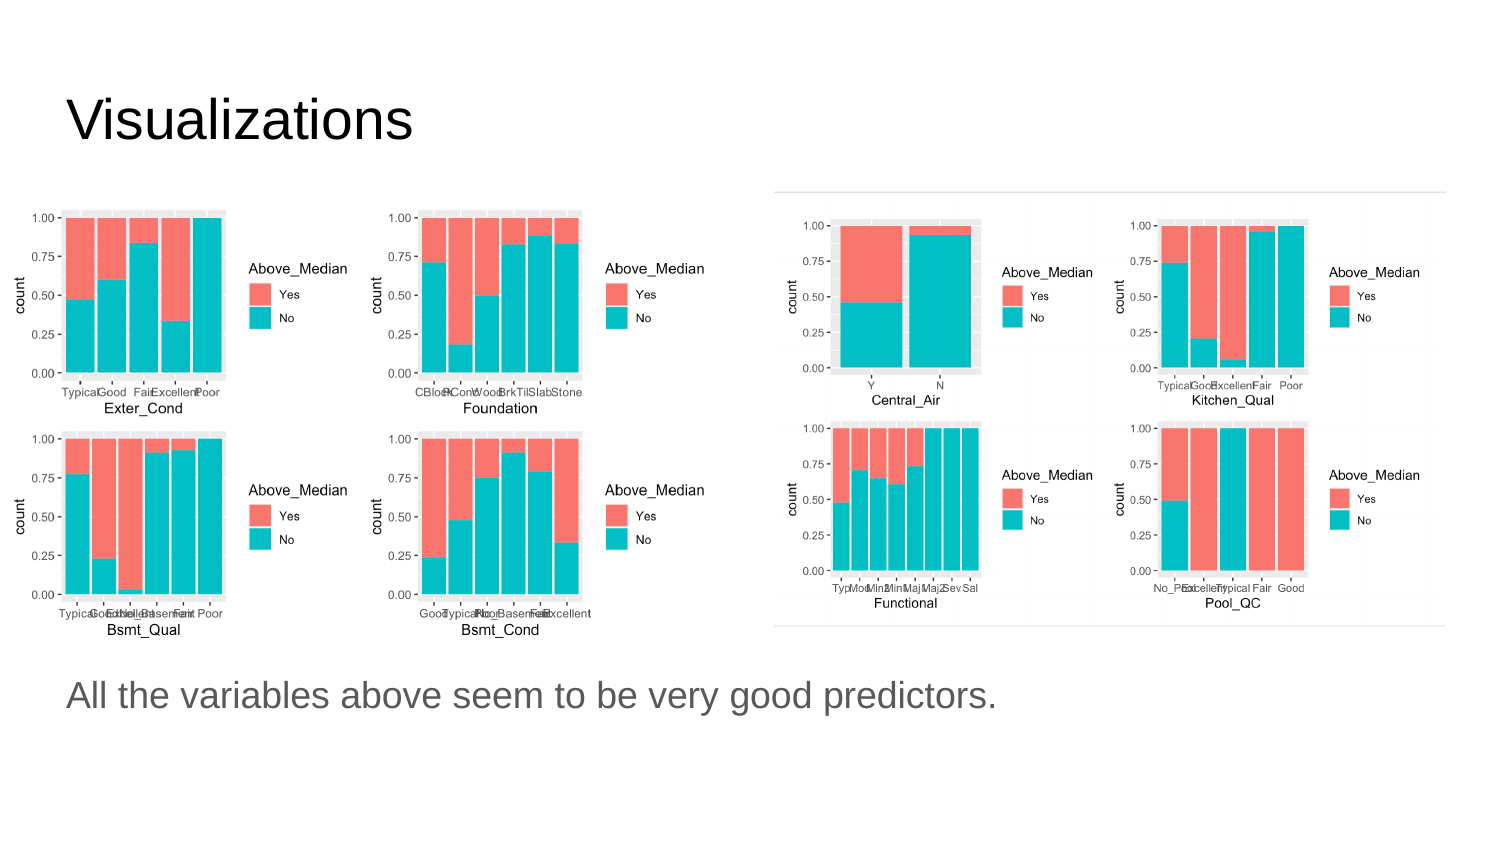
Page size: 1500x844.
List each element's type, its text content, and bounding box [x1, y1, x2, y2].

picture [0, 188, 751, 654]
list All the variables above seem to be very good predictors. [51, 653, 1449, 750]
picture [774, 191, 1447, 629]
title Visualizations [51, 72, 1449, 167]
